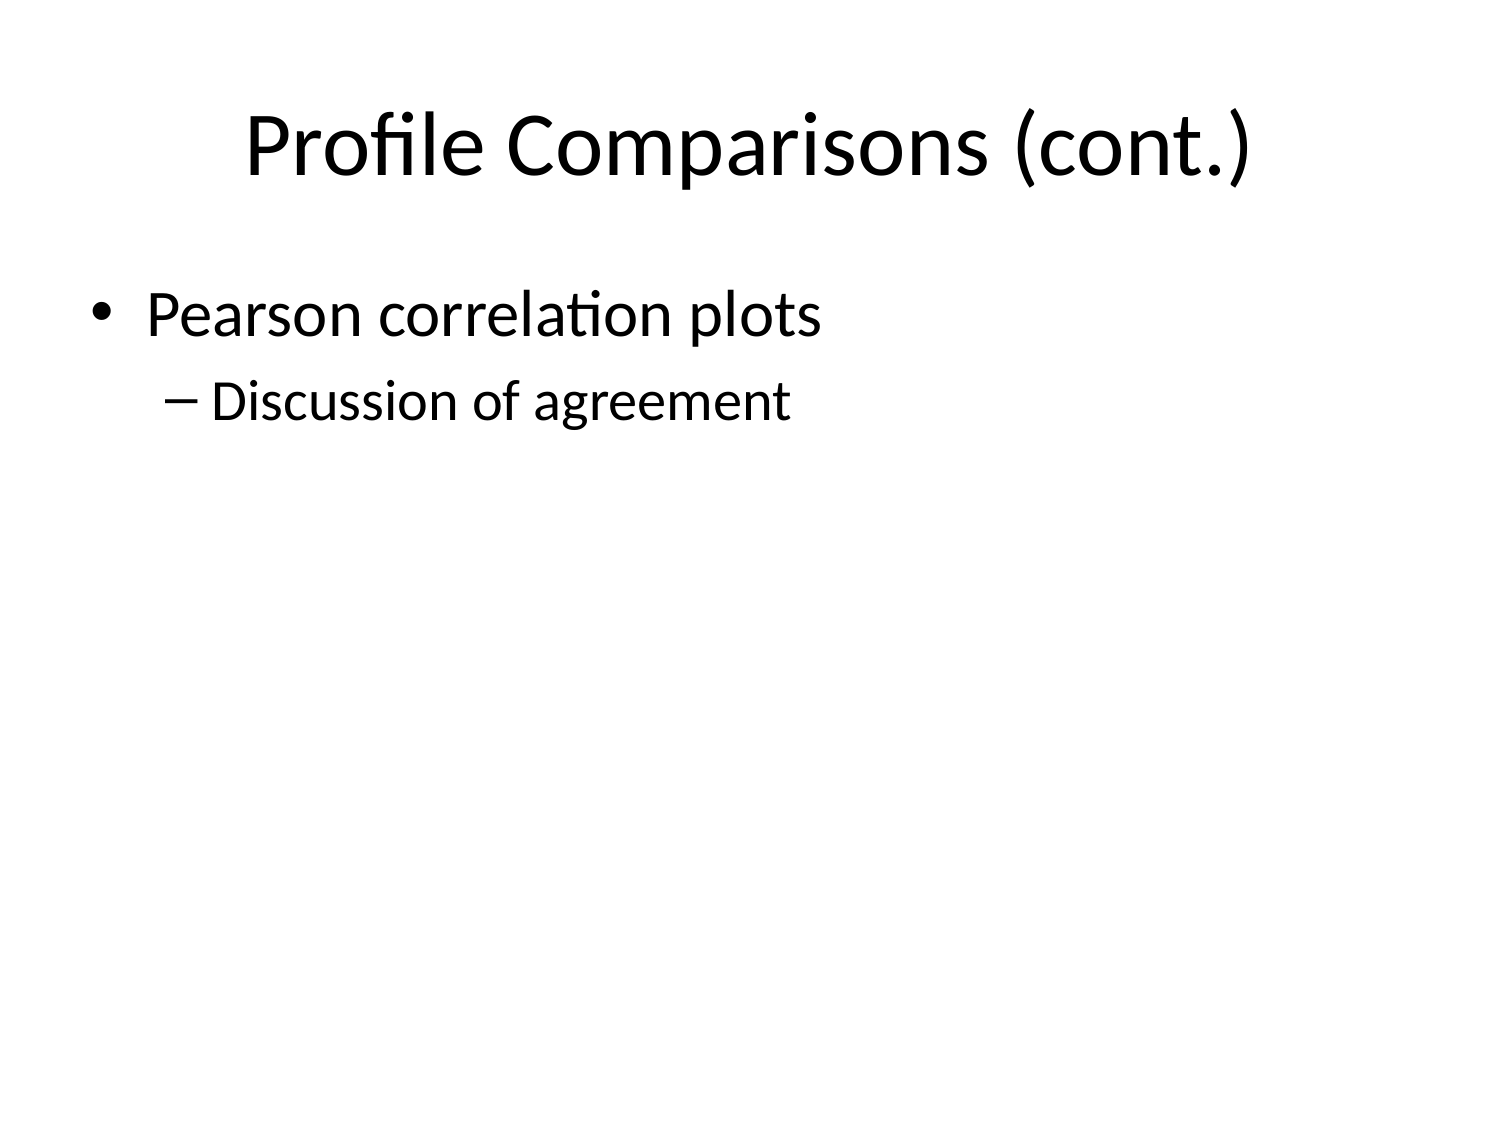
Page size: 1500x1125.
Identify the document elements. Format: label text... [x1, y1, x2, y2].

list Pearson correlation plots Discussion of agreement [75, 262, 1425, 1005]
title Profile Comparisons (cont.) [75, 45, 1425, 233]
